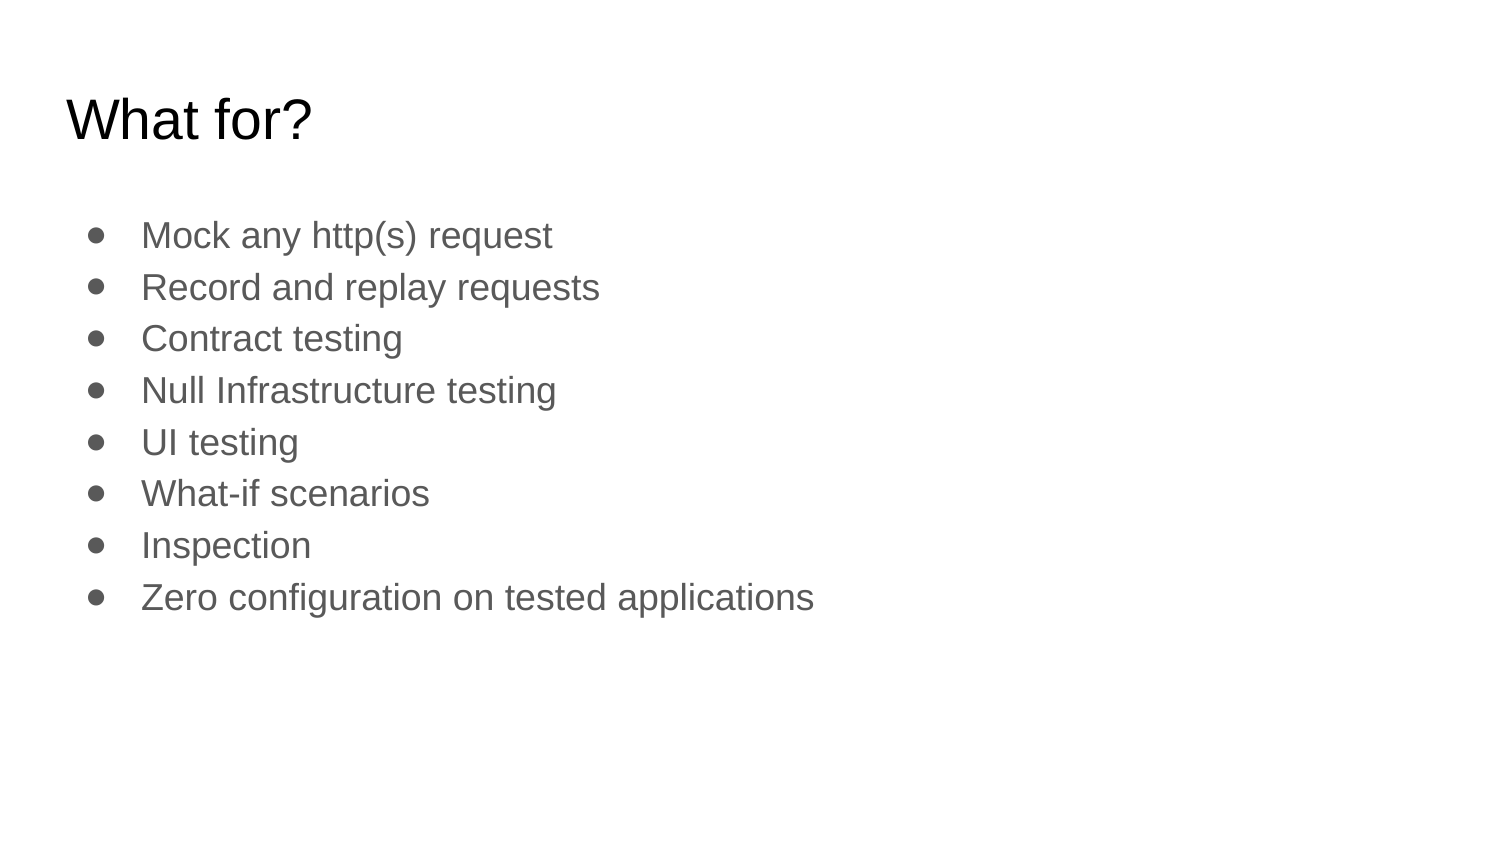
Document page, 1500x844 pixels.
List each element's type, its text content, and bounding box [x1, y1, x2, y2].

title What for? [51, 72, 1449, 167]
list Mock any http(s) request Record and replay requests Contract testing Null Infrastructure testing UI testing What-if scenarios Inspection Zero configuration on tested applications [51, 189, 1449, 750]
